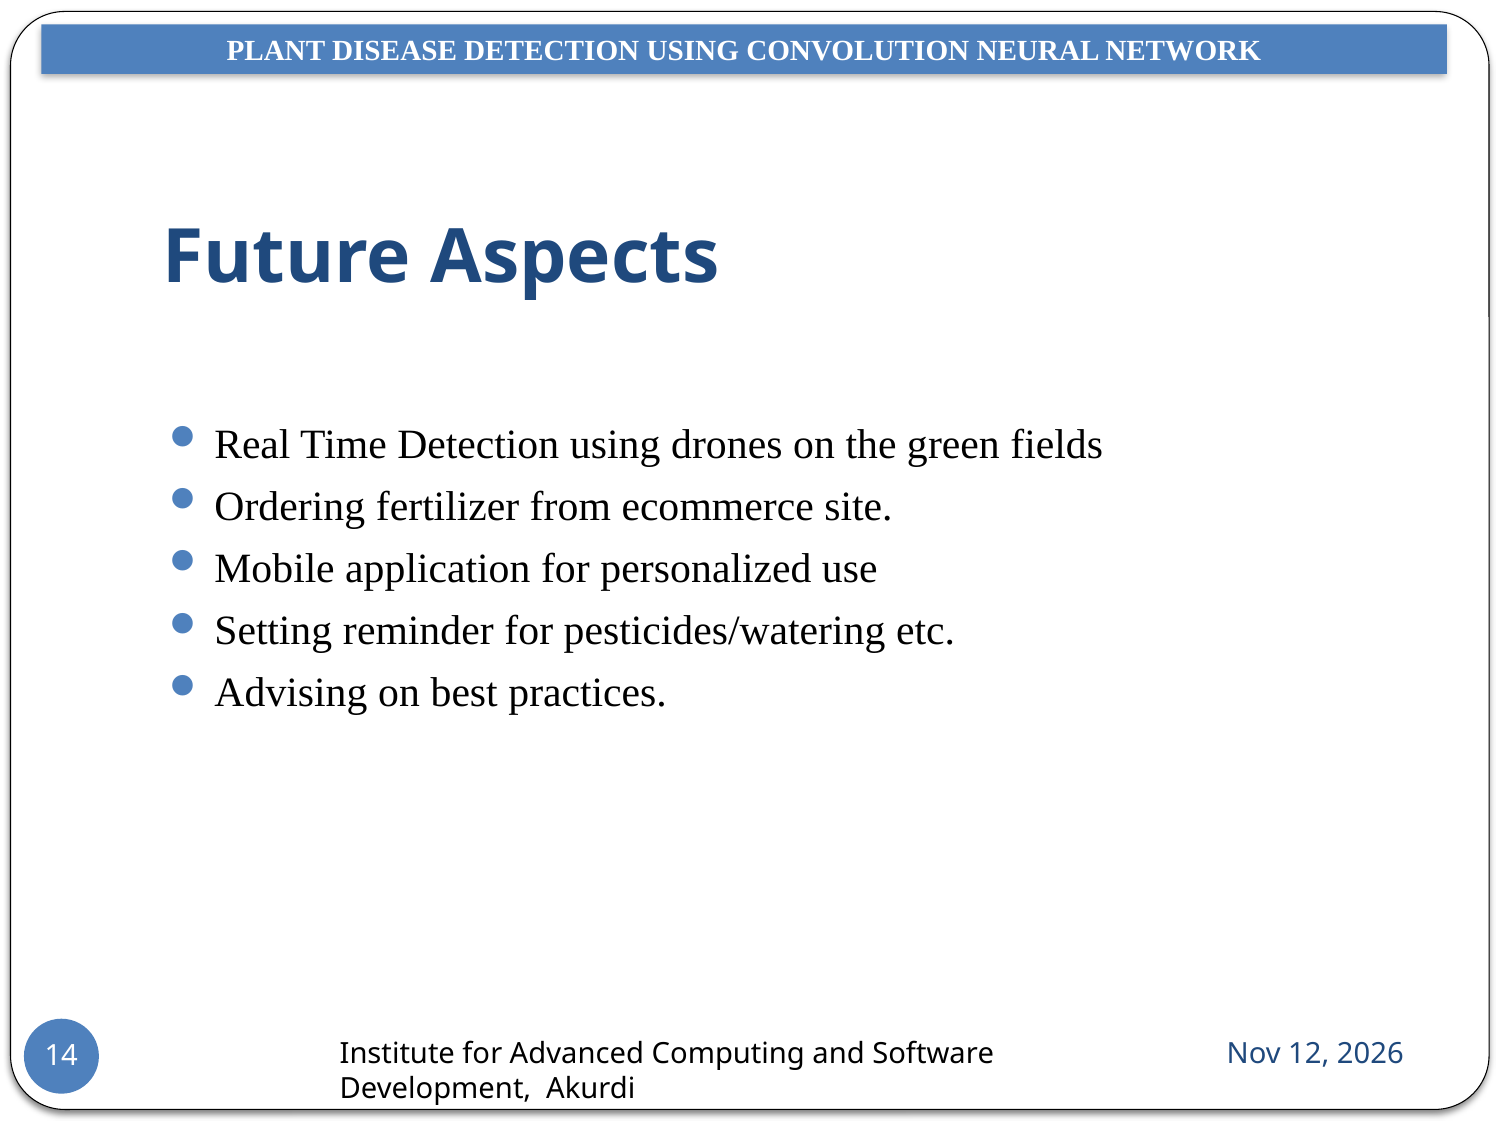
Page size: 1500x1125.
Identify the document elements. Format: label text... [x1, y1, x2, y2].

title Future Aspects [147, 125, 1423, 313]
list Real Time Detection using drones on the green fields Ordering fertilizer from ecommerce site. Mobile application for personalized use Setting reminder for pesticides/watering etc. Advising on best practices. [154, 408, 1334, 888]
slide_number 1-Feb-21 [1012, 1015, 1419, 1094]
footer Institute for Advanced Computing and Software Development, Akurdi [324, 1035, 1137, 1103]
slide_number 14 [23, 1018, 99, 1094]
text_box PLANT DISEASE DETECTION USING CONVOLUTION NEURAL NETWORK [41, 24, 1447, 74]
